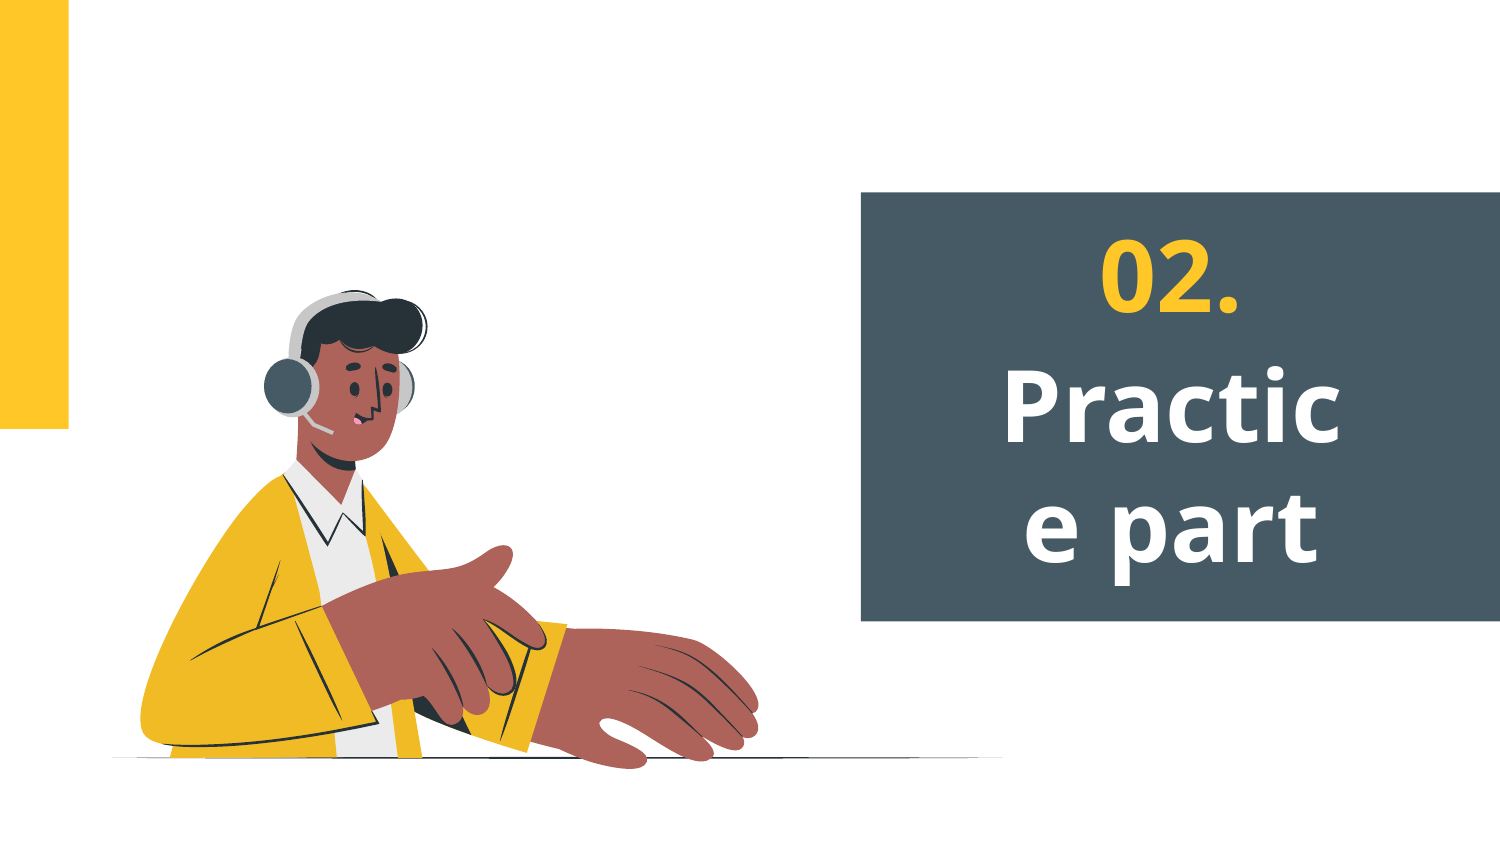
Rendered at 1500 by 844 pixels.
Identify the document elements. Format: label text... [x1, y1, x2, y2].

title 02. [954, 214, 1388, 331]
title Practice part [1008, 353, 1388, 572]
text_box [0, 0, 69, 429]
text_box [112, 289, 1003, 770]
